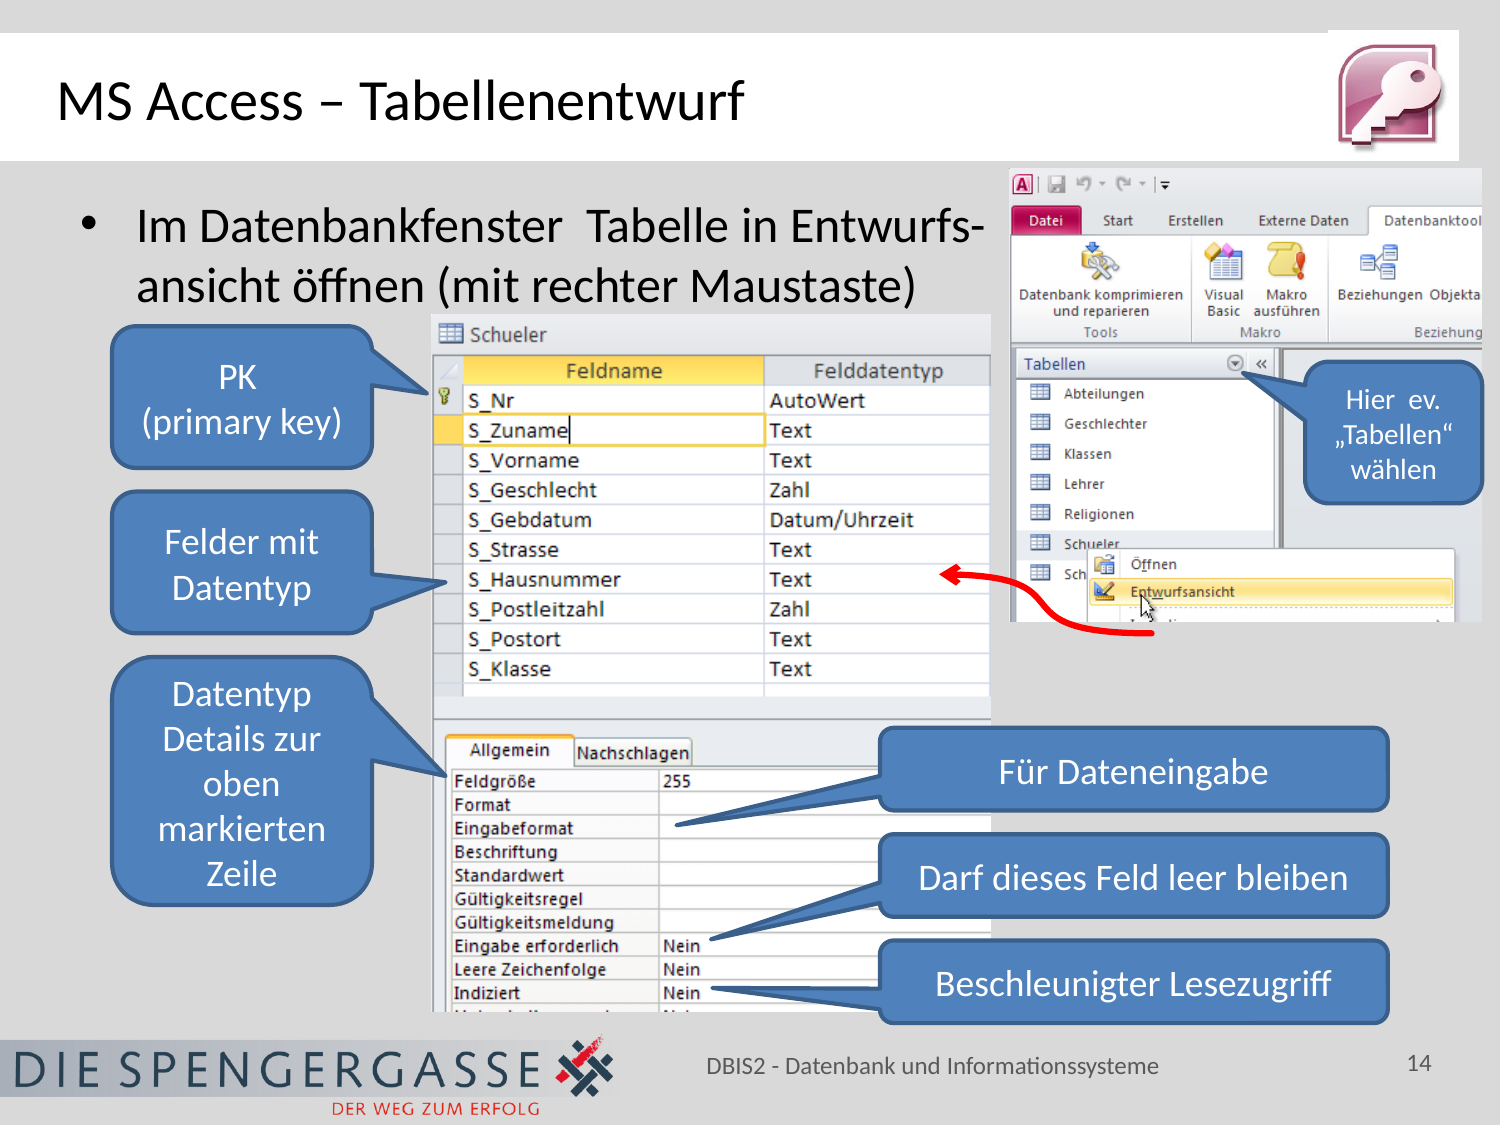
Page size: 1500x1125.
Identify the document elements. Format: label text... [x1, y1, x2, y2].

list Im Datenbankfenster Tabelle in Entwurfs- ansicht öffnen (mit rechter Maustaste) [995, 630, 1447, 1005]
title MS Access – Tabellenentwurf [0, 33, 1324, 161]
picture [1009, 168, 1482, 622]
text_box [938, 573, 1152, 634]
list Im Datenbankfenster Tabelle in Entwurfs- ansicht öffnen (mit rechter Maustaste) [64, 184, 1004, 1005]
picture [1328, 30, 1459, 162]
text_box PK (primary key) [109, 324, 425, 471]
text_box Für Dateneingabe [995, 725, 1390, 813]
text_box Beschleunigter Lesezugriff [882, 938, 1390, 1026]
text_box Darf dieses Feld leer bleiben [995, 832, 1390, 919]
text_box Datentyp Details zur oben markierten Zeile [109, 654, 425, 908]
text_box Felder mit Datentyp [109, 489, 425, 636]
footer DBIS2 - Datenbank und Informationssysteme [655, 1035, 1176, 1095]
picture [0, 1034, 621, 1119]
slide_number 14 [1358, 1031, 1447, 1092]
picture [430, 314, 991, 1012]
